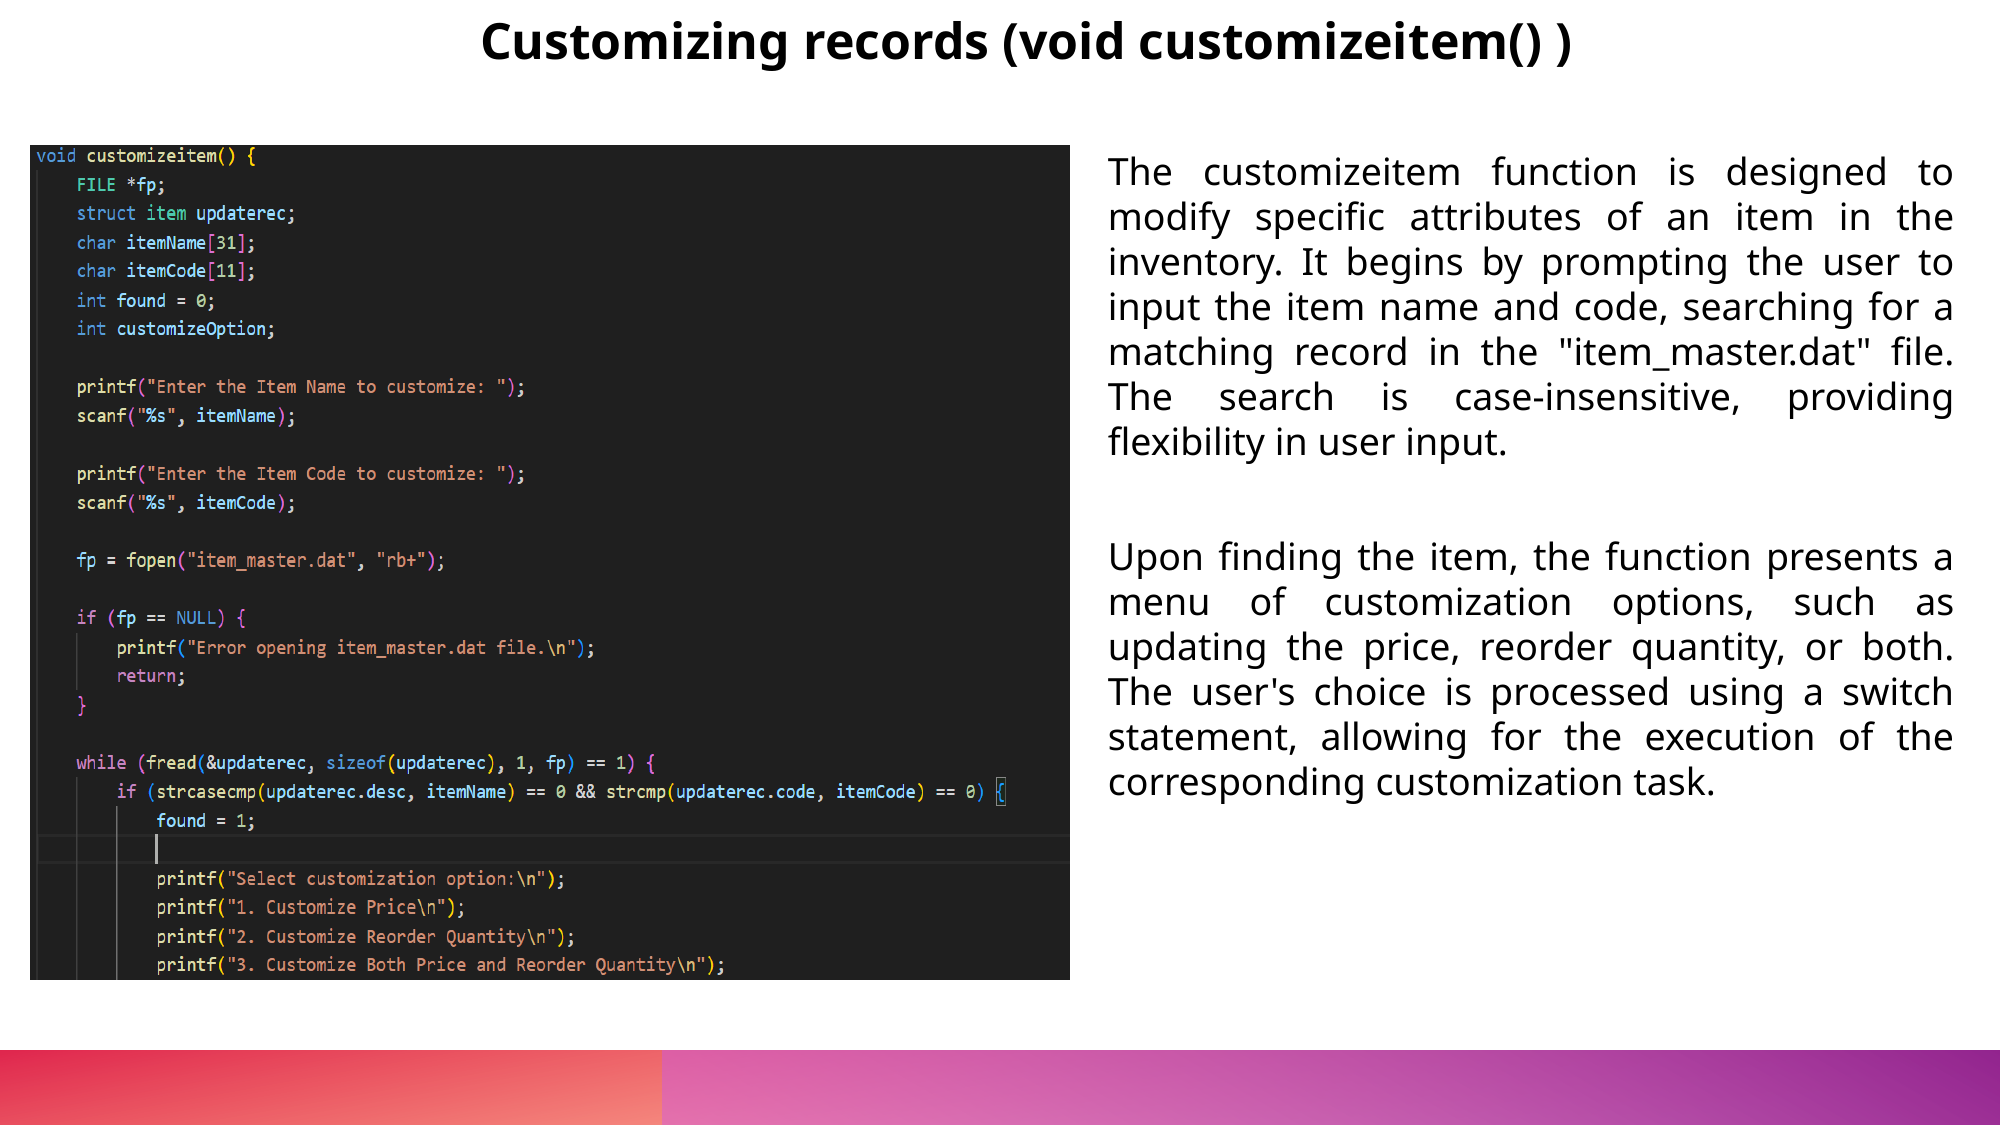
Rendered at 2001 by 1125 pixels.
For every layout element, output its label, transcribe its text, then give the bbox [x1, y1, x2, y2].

text_box Customizing records (void customizeitem() ) [83, 1, 1970, 77]
picture [30, 145, 1070, 980]
text_box The customizeitem function is designed to modify specific attributes of an item in the inventory. It begins by prompting the user to input the item name and code, searching for a matching record in the "item_master.dat" file. The search is case-insensitive, providing flexibility in user input. Upon finding the item, the function presents a menu of customization options, such as updating the price, reorder quantity, or both. The user's choice is processed using a switch statement, allowing for the execution of the corresponding customization task. [1093, 140, 1970, 903]
